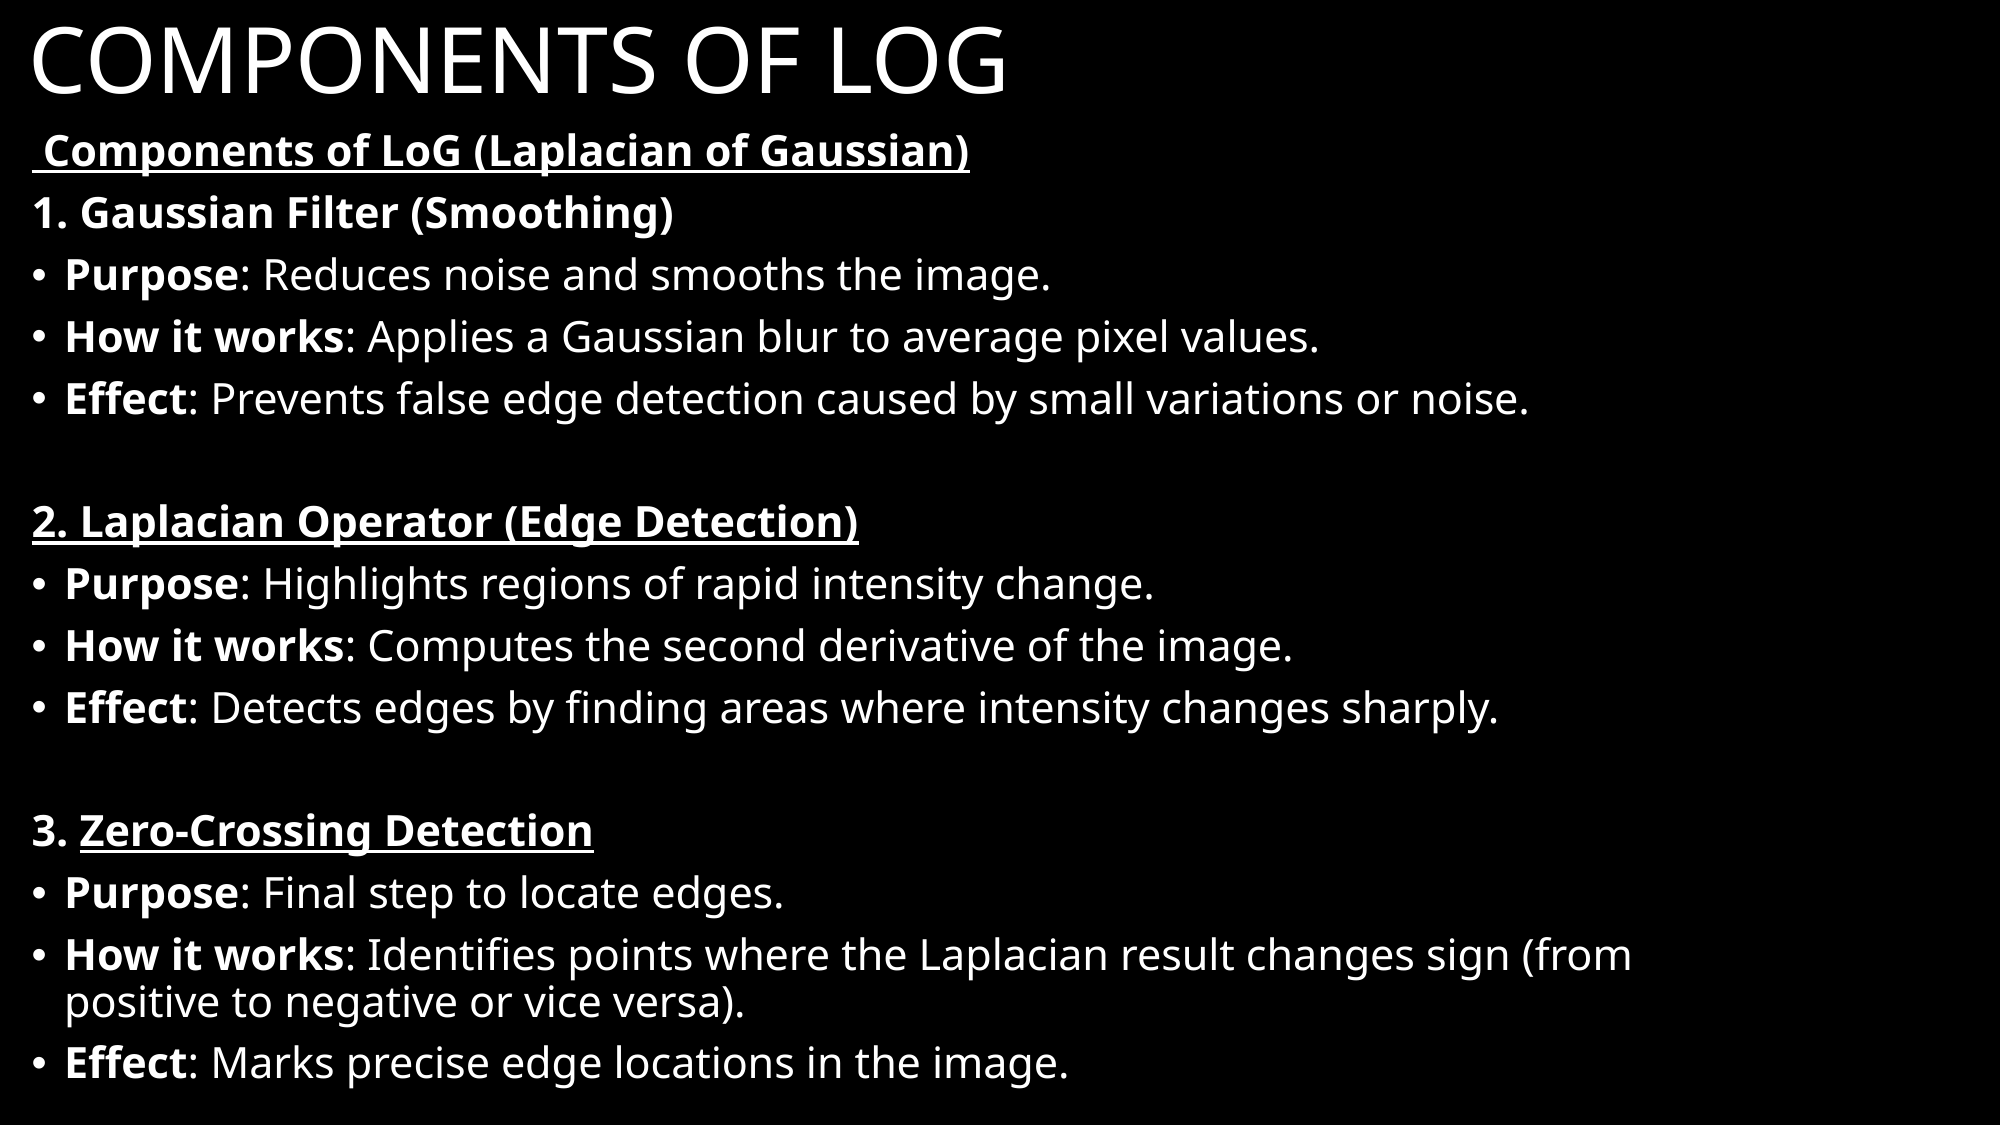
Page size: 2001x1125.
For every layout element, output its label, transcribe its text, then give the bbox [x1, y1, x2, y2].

title COMPONENTS OF LOG [13, 0, 1984, 128]
list Components of LoG (Laplacian of Gaussian) 1. Gaussian Filter (Smoothing) Purpose: Reduces noise and smooths the image. How it works: Applies a Gaussian blur to average pixel values. Effect: Prevents false edge detection caused by small variations or noise. 2. Laplacian Operator (Edge Detection) Purpose: Highlights regions of rapid intensity change. How it works: Computes the second derivative of the image. Effect: Detects edges by finding areas where intensity changes sharply. 3. Zero-Crossing Detection Purpose: Final step to locate edges. How it works: Identifies points where the Laplacian result changes sign (from positive to negative or vice versa). Effect: Marks precise edge locations in the image. [16, 122, 1713, 1105]
